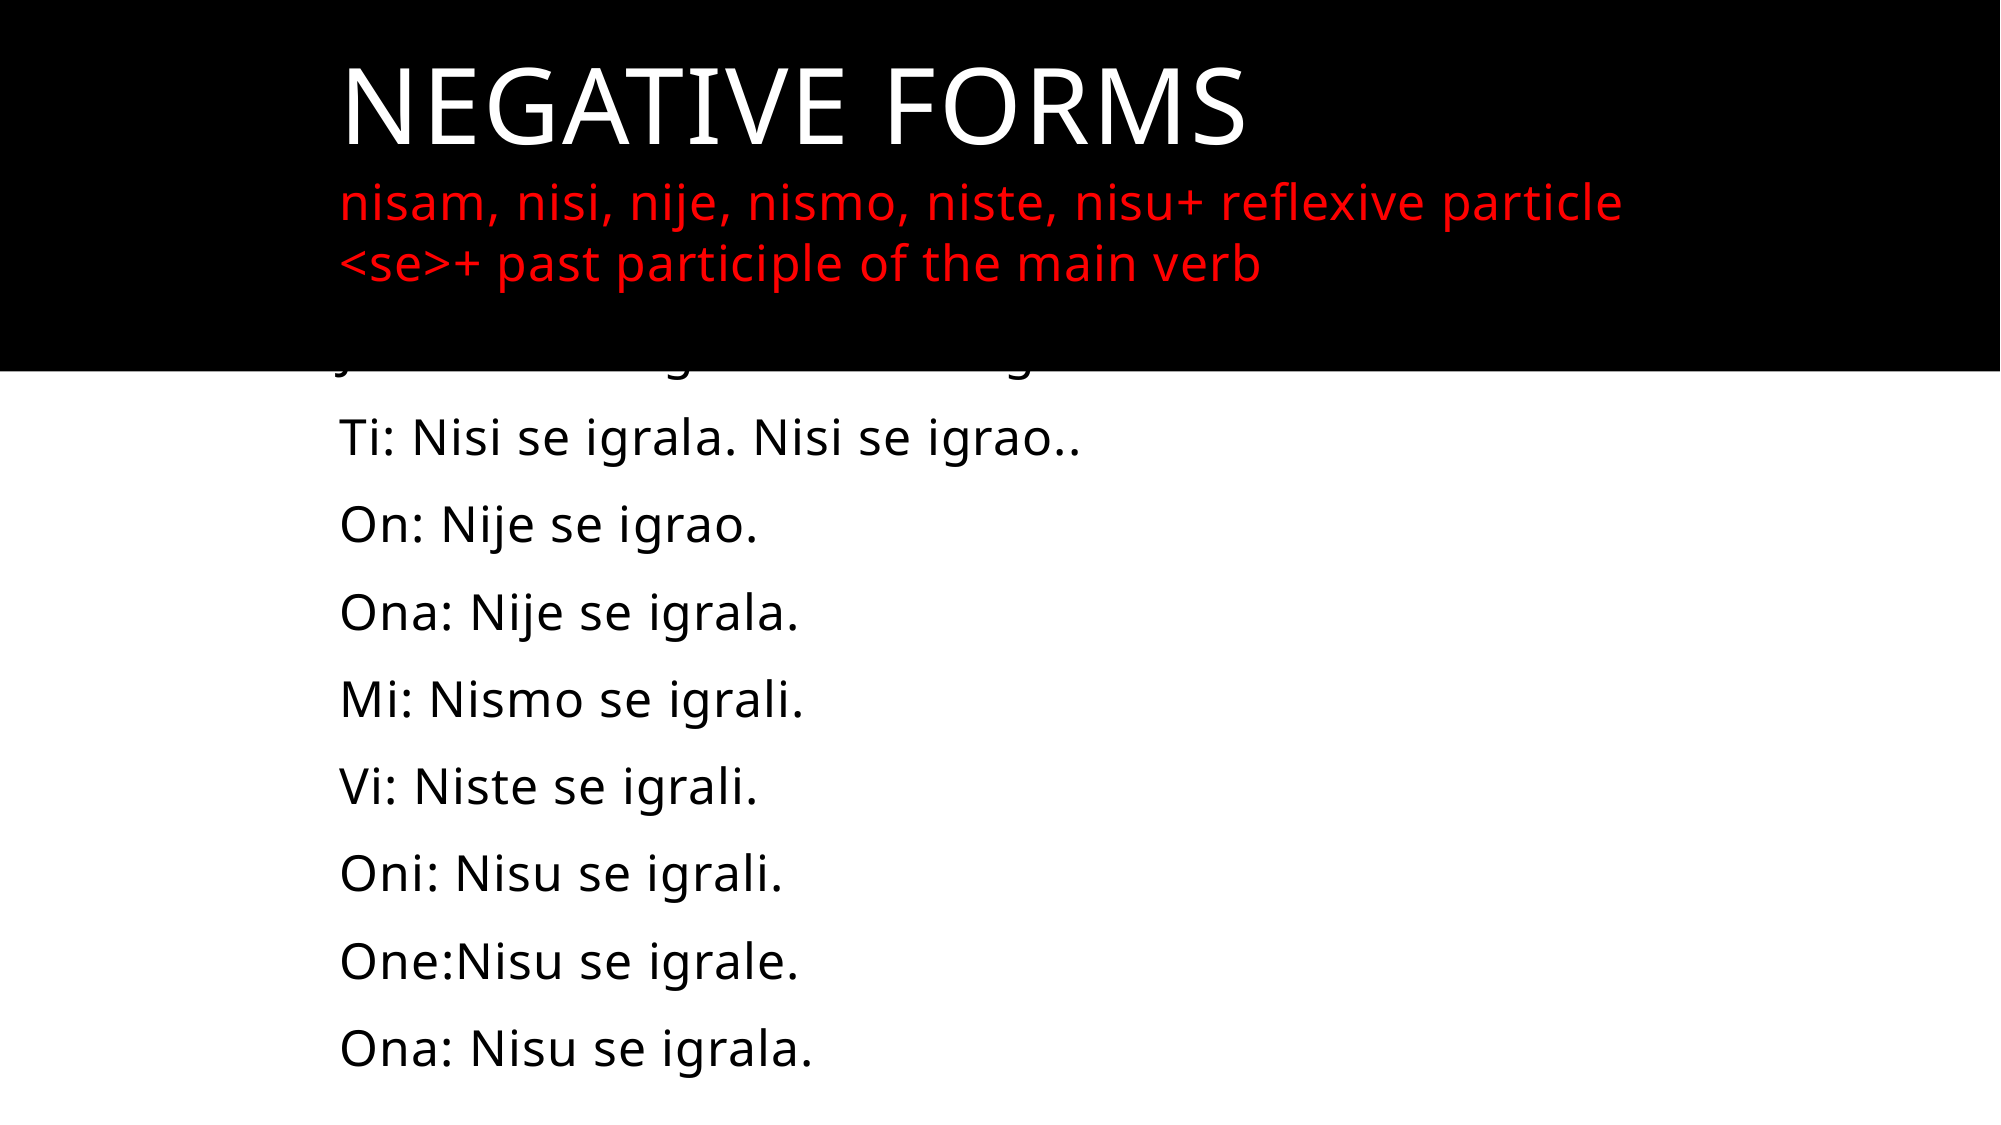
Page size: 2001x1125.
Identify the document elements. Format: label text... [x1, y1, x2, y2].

title Negative forms [324, 45, 1675, 162]
list nisam, nisi, nije, nismo, niste, nisu+ reflexive particle <se>+ past participle of the main verb Ja: Nisam se igrala. Nisi se igrao. Ti: Nisi se igrala. Nisi se igrao.. On: Nije se igrao. Ona: Nije se igrala. Mi: Nismo se igrali. Vi: Niste se igrali. Oni: Nisu se igrali. One:Nisu se igrale. Ona: Nisu se igrala. [324, 162, 1675, 1088]
